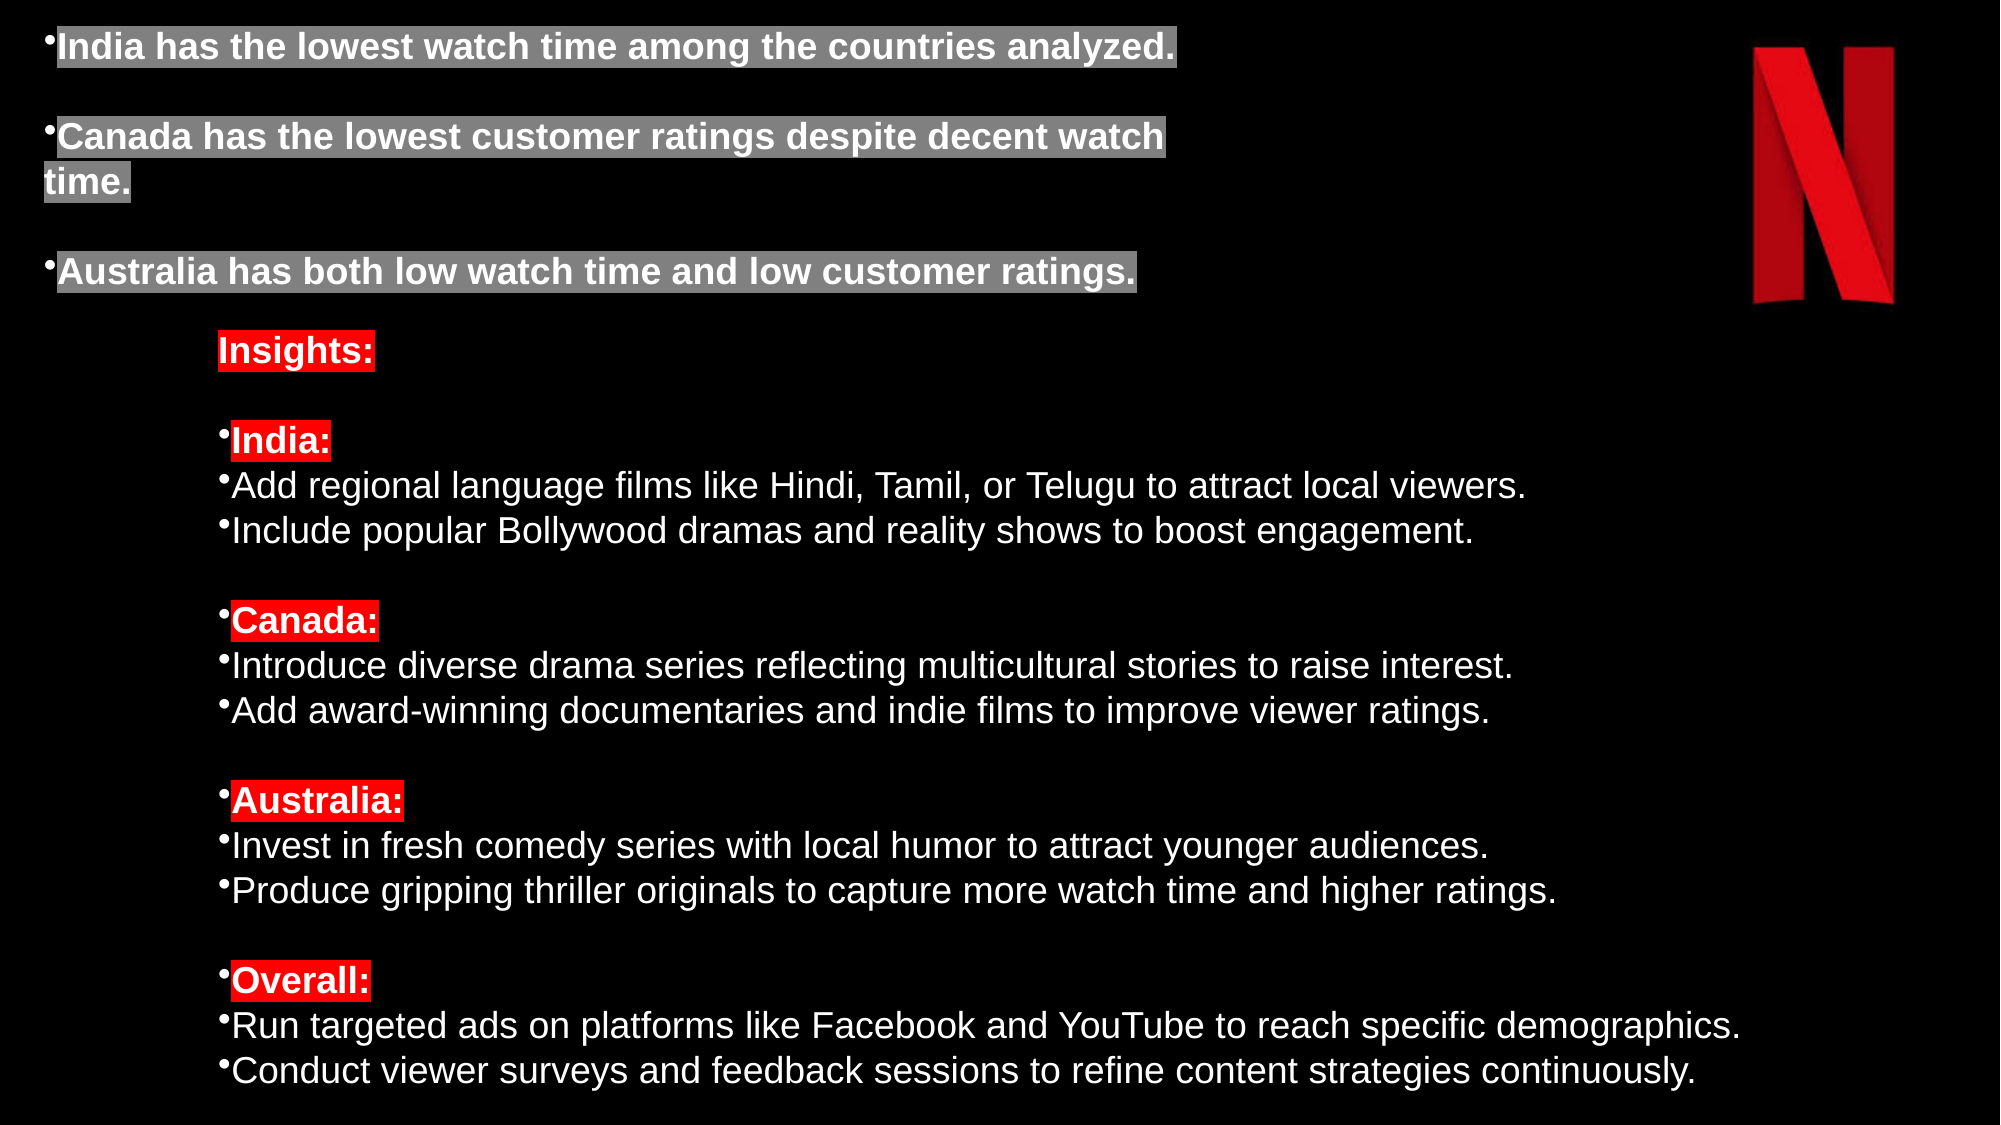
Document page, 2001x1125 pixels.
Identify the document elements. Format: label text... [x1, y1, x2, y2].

picture [1648, 0, 2000, 352]
text_box Insights: India: Add regional language films like Hindi, Tamil, or Telugu to attract local viewers. Include popular Bollywood dramas and reality shows to boost engagement. Canada: Introduce diverse drama series reflecting multicultural stories to raise interest. Add award-winning documentaries and indie films to improve viewer ratings. Australia: Invest in fresh comedy series with local humor to attract younger audiences. Produce gripping thriller originals to capture more watch time and higher ratings. Overall: Run targeted ads on platforms like Facebook and YouTube to reach specific demographics. Conduct viewer surveys and feedback sessions to refine content strategies continuously. [203, 318, 1928, 1125]
text_box India has the lowest watch time among the countries analyzed. Canada has the lowest customer ratings despite decent watch time. Australia has both low watch time and low customer ratings. [28, 14, 1257, 300]
